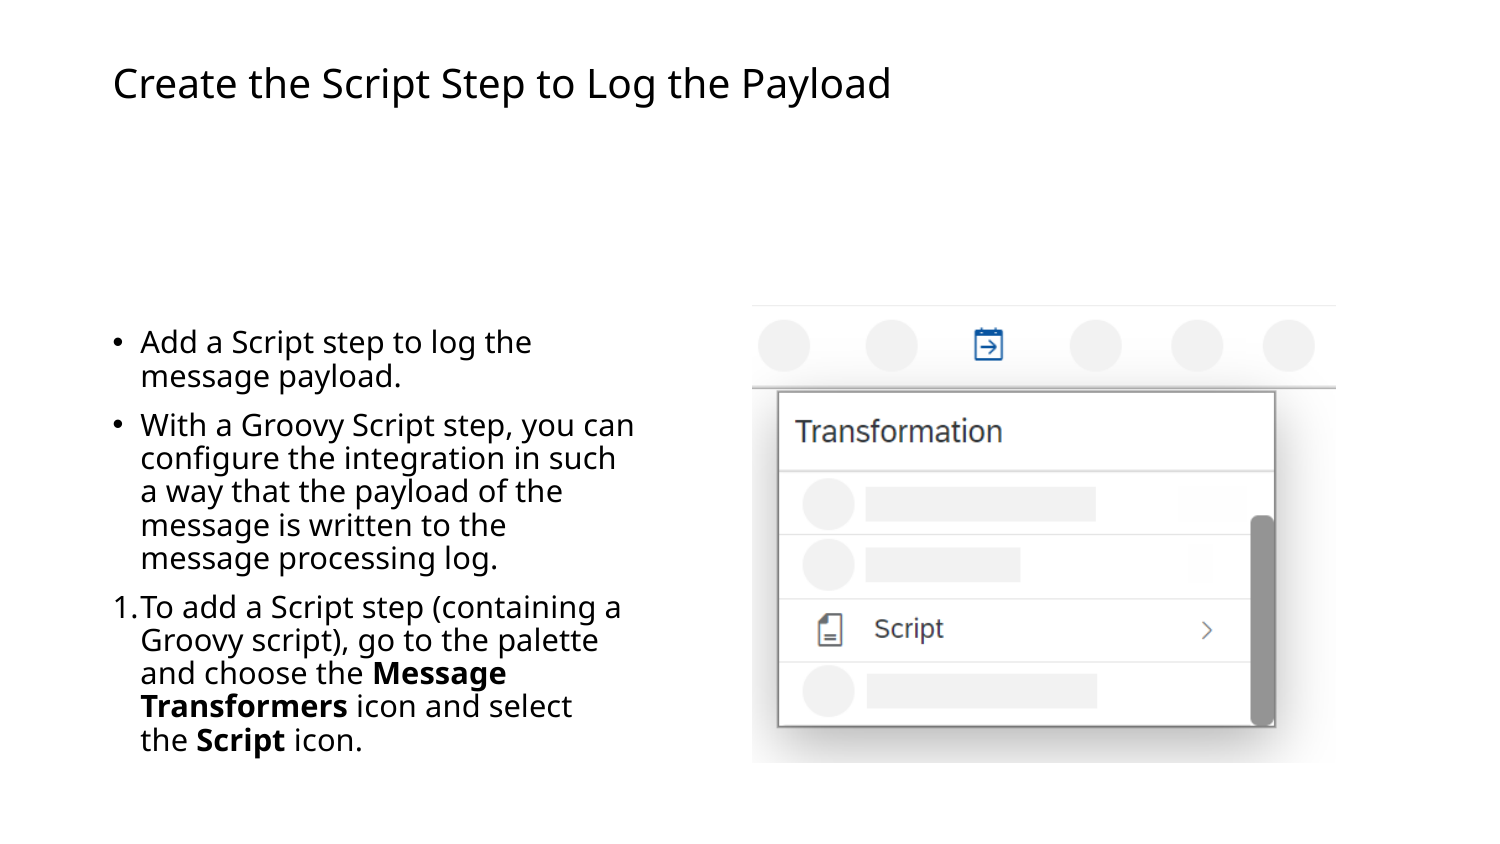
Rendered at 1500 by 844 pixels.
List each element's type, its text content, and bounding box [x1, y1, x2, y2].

list Add a Script step to log the message payload. With a Groovy Script step, you can configure the integration in such a way that the payload of the message is written to the message processing log. To add a Script step (containing a Groovy script), go to the palette and choose the Message Transformers icon and select the Script icon. [97, 319, 655, 768]
picture [752, 305, 1336, 763]
title Create the Script Step to Log the Payload [97, 47, 1337, 208]
